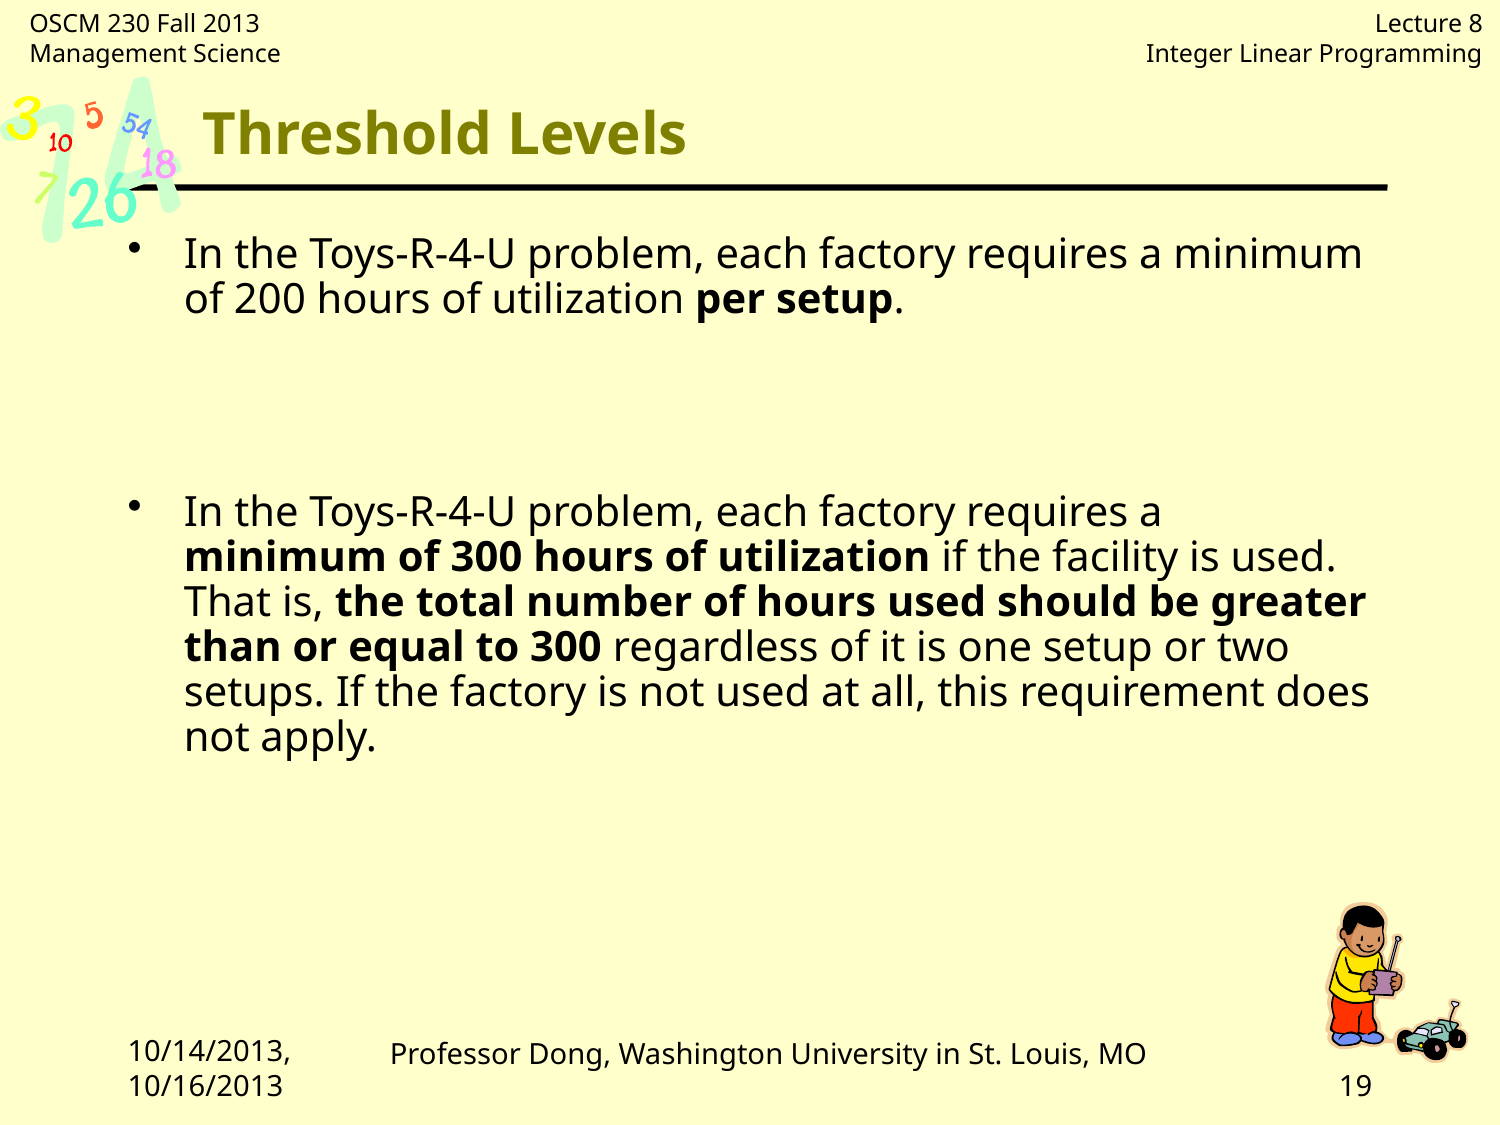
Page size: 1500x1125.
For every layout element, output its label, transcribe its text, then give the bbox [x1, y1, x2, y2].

picture [1324, 899, 1472, 1066]
slide_number 19 [1074, 1024, 1388, 1101]
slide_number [112, 1024, 426, 1101]
footer Professor Dong, Washington University in St. Louis, MO [324, 1027, 1213, 1103]
list In the Toys-R-4-U problem, each factory requires a minimum of 200 hours of utilization per setup. In the Toys-R-4-U problem, each factory requires a minimum of 300 hours of utilization if the facility is used. That is, the total number of hours used should be greater than or equal to 300 regardless of it is one setup or two setups. If the factory is not used at all, this requirement does not apply. [112, 224, 1388, 901]
title Threshold Levels [187, 37, 1500, 226]
